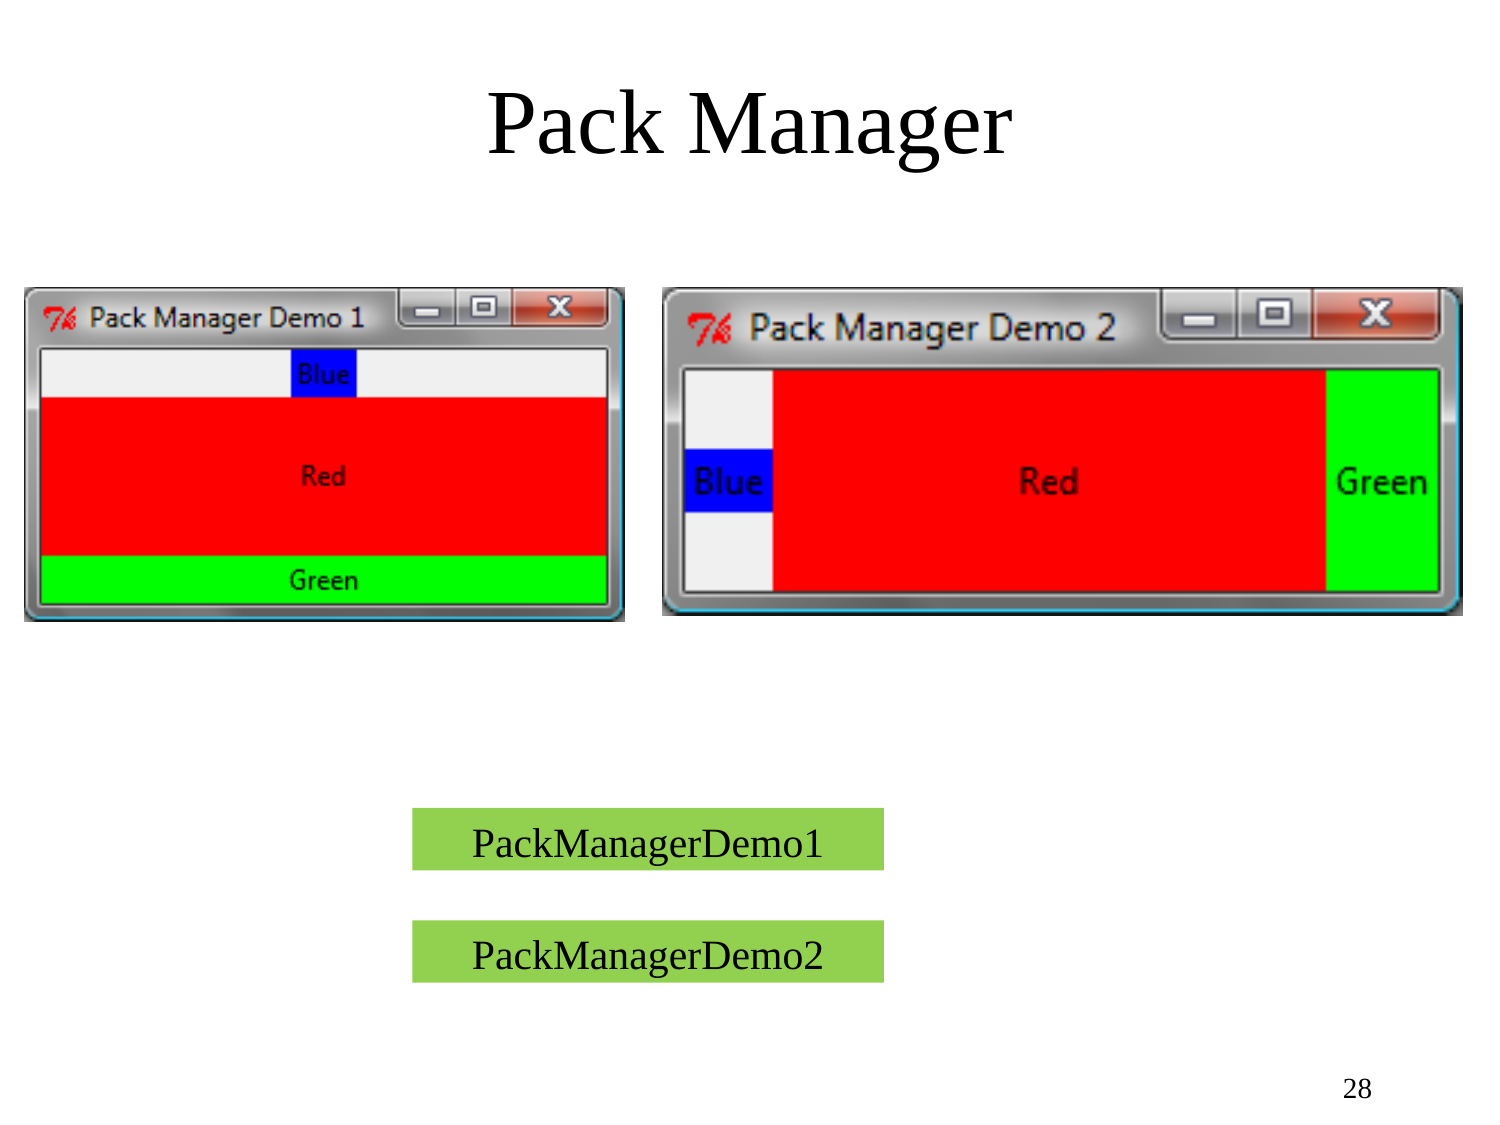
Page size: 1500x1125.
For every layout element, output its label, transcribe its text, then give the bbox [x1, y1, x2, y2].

text_box PackManagerDemo1 [412, 807, 884, 871]
picture [24, 287, 625, 623]
text_box PackManagerDemo2 [412, 920, 884, 983]
title Pack Manager [112, 0, 1388, 235]
picture [662, 287, 1463, 616]
slide_number 28 [1074, 1049, 1388, 1125]
